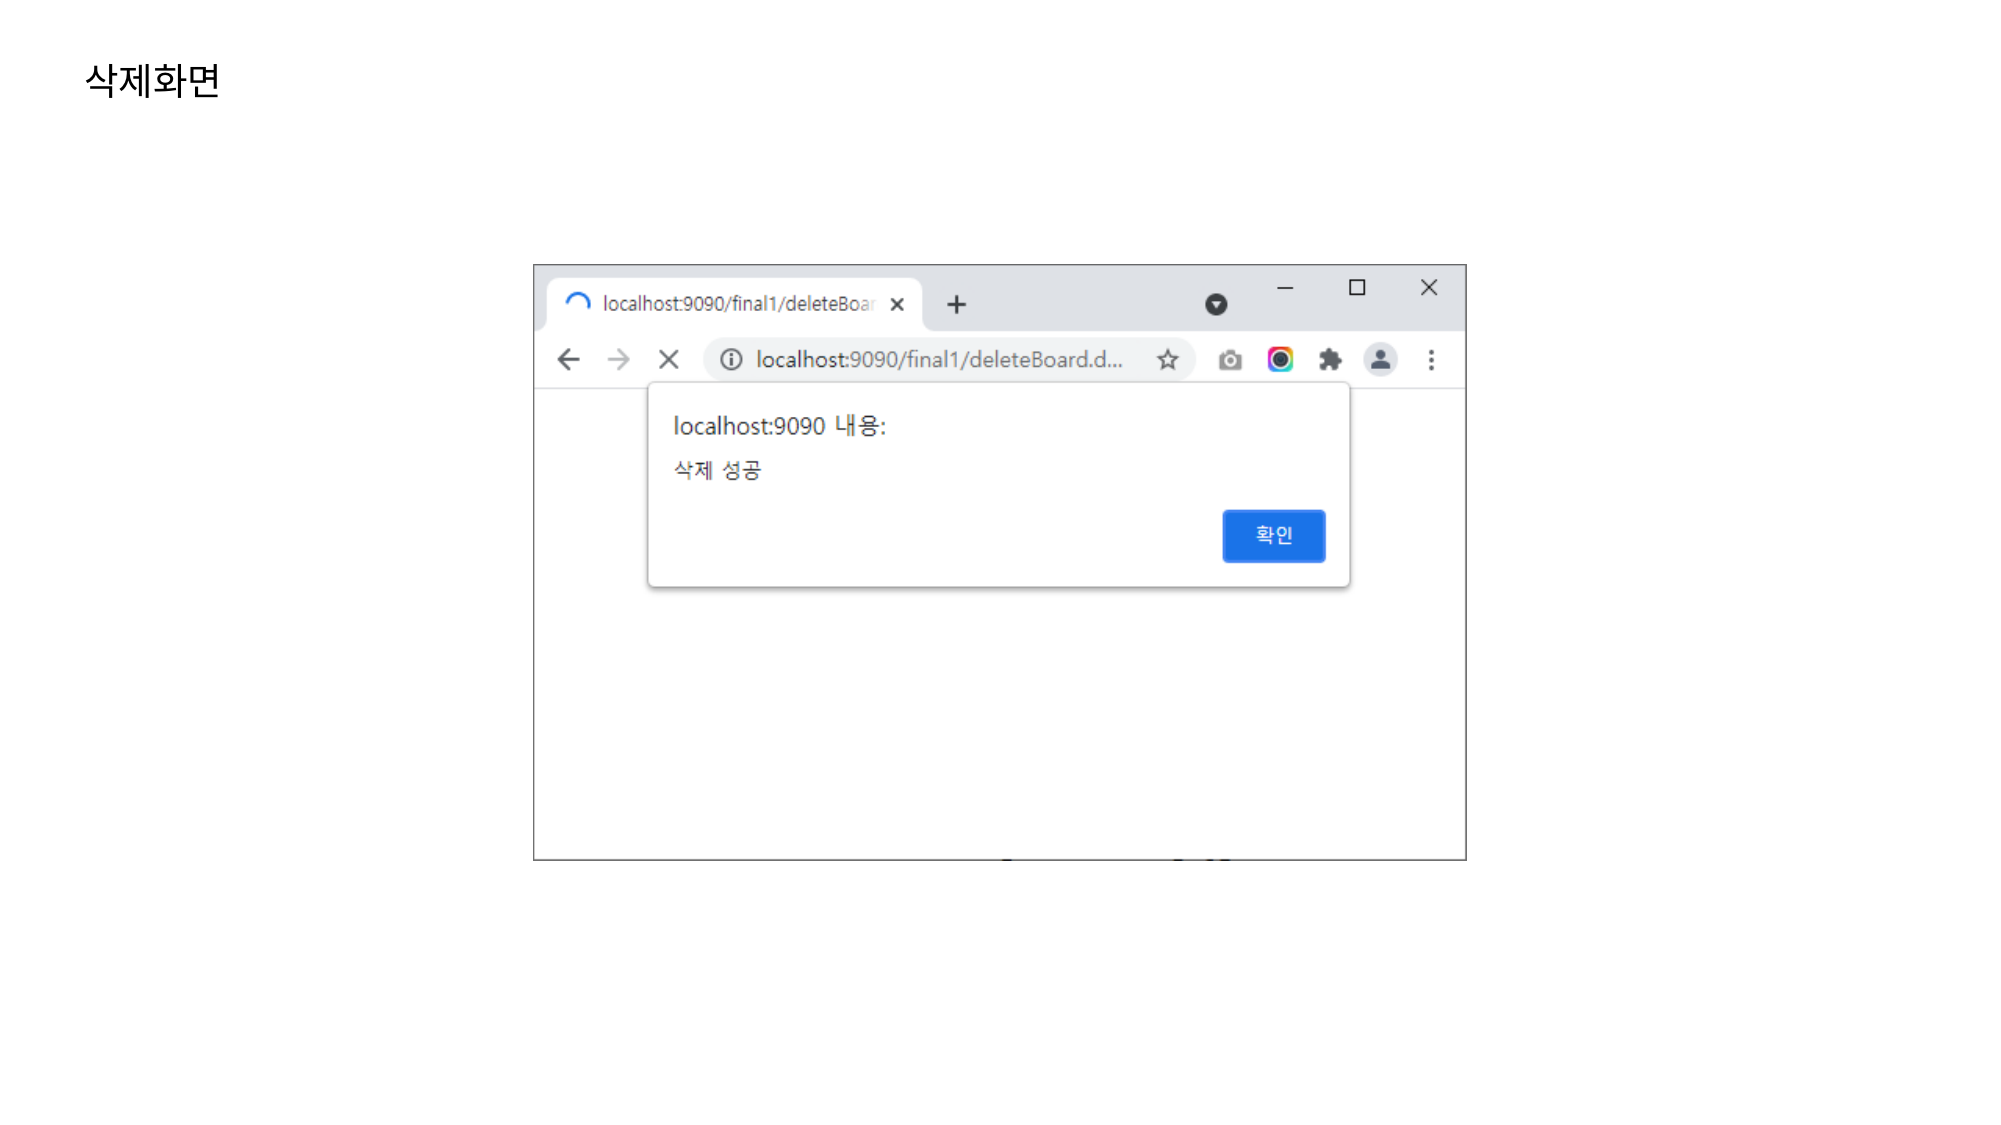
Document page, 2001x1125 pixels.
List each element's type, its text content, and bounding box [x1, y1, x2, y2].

text_box 삭제화면 [69, 50, 238, 111]
picture [533, 264, 1467, 861]
